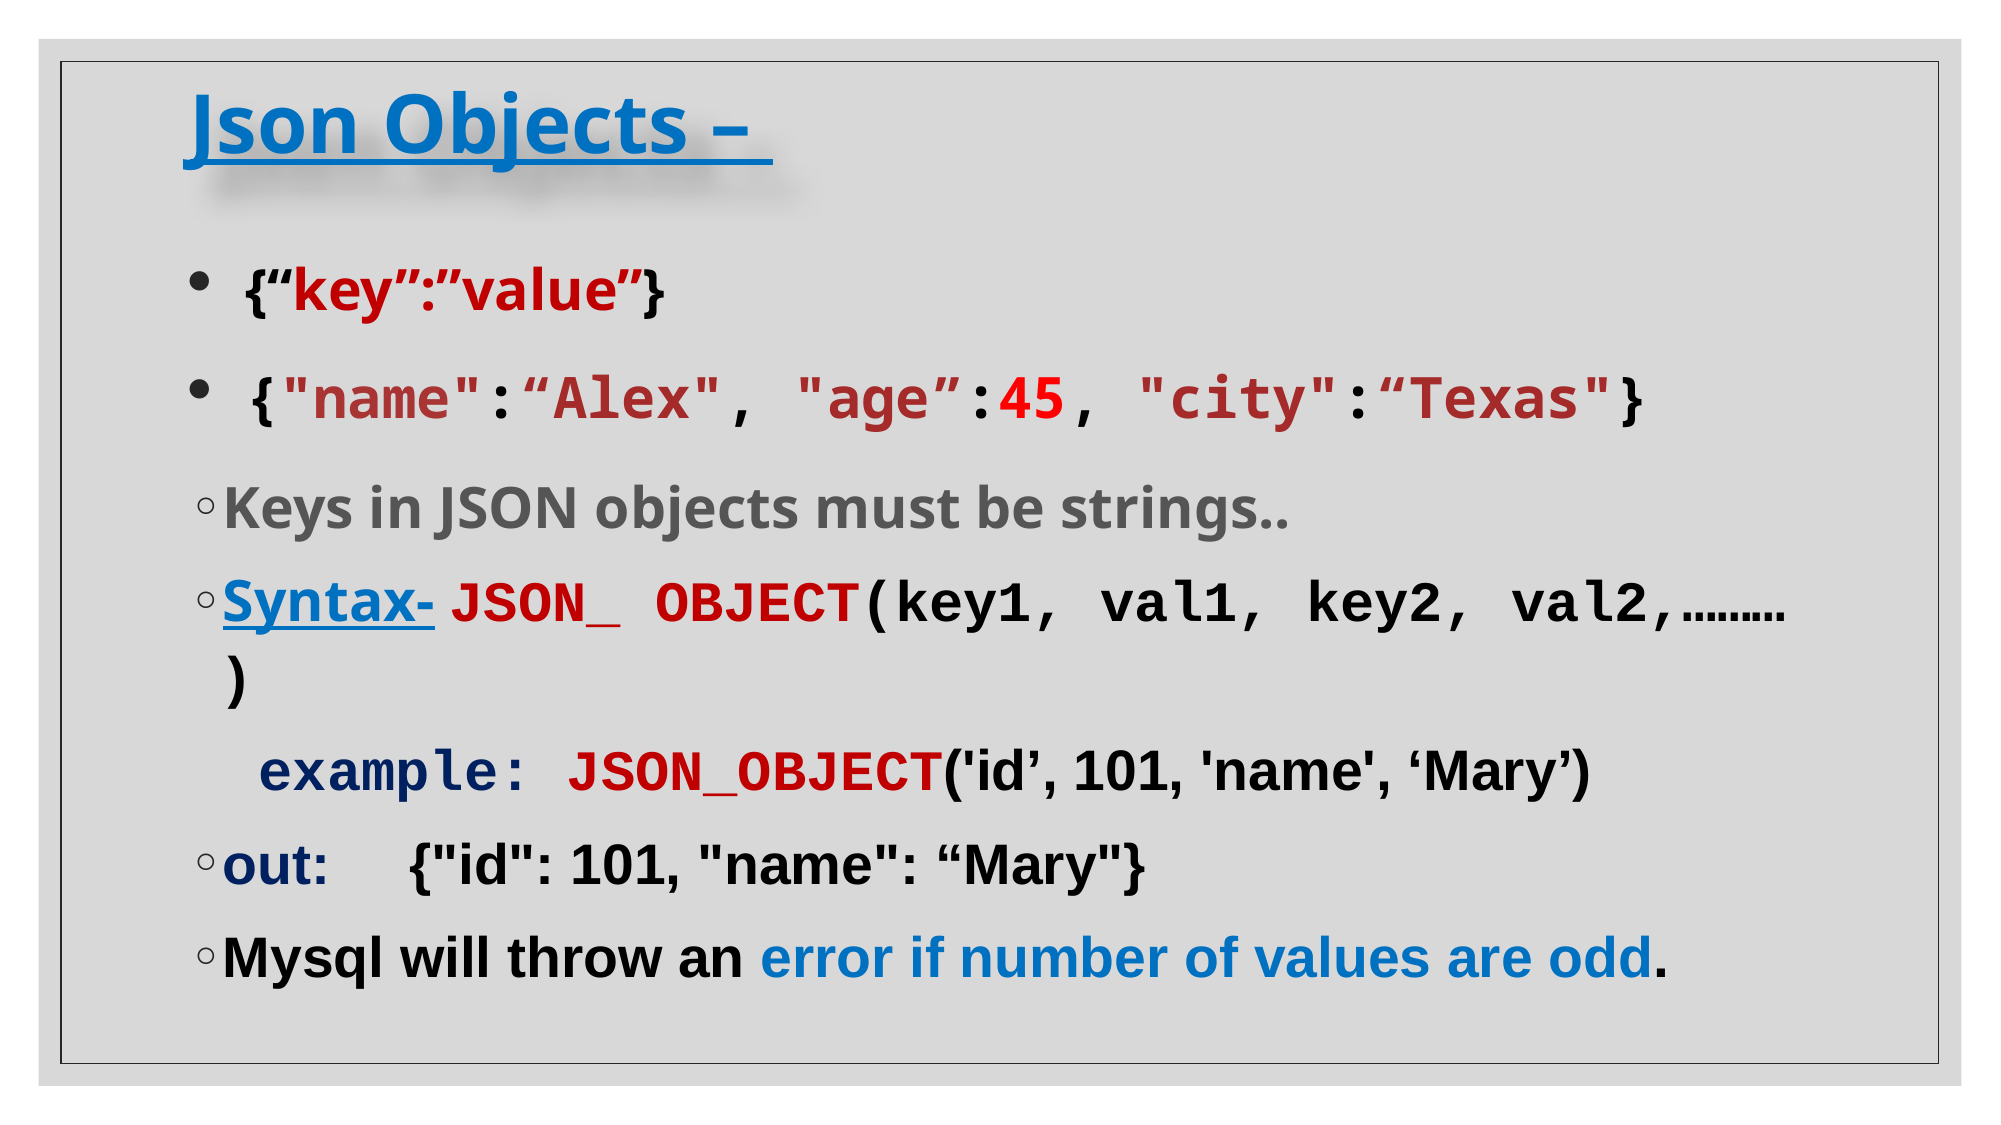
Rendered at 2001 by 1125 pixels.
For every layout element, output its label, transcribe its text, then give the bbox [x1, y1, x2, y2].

title Json Objects – [174, 75, 1825, 241]
list {“key”:”value”} {"name":“Alex", "age”:45, "city":“Texas"} Keys in JSON objects must be strings.. Syntax- JSON_ OBJECT(key1, val1, key2, val2,……… ) example: JSON_OBJECT('id’, 101, 'name', ‘Mary’) out: {"id": 101, "name": “Mary"} Mysql will throw an error if number of values are odd. [174, 241, 1825, 1000]
